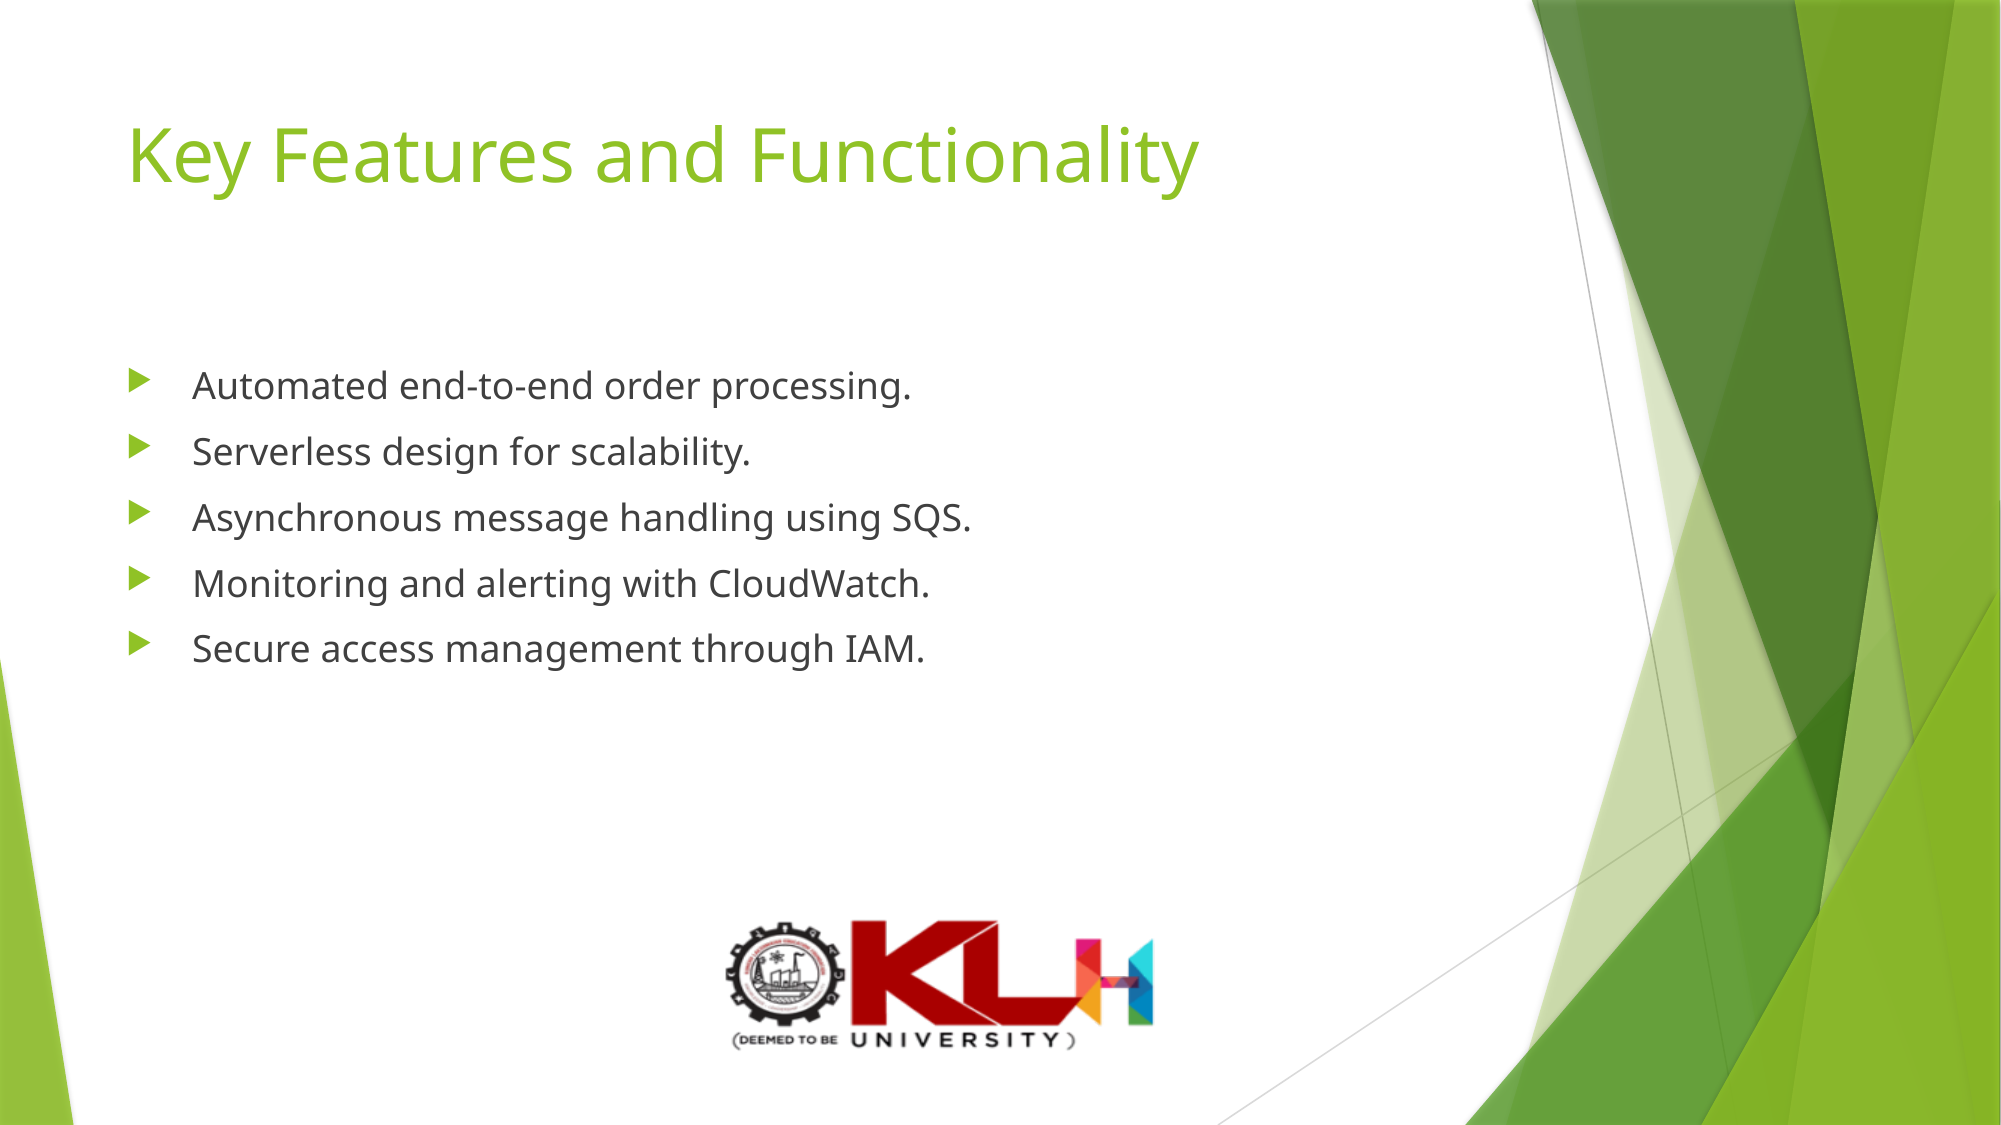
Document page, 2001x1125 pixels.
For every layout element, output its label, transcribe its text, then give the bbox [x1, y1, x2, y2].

list Automated end-to-end order processing. Serverless design for scalability. Asynchronous message handling using SQS. Monitoring and alerting with CloudWatch. Secure access management through IAM. [111, 354, 1522, 992]
picture [717, 890, 1169, 1076]
title Key Features and Functionality [111, 99, 1522, 317]
